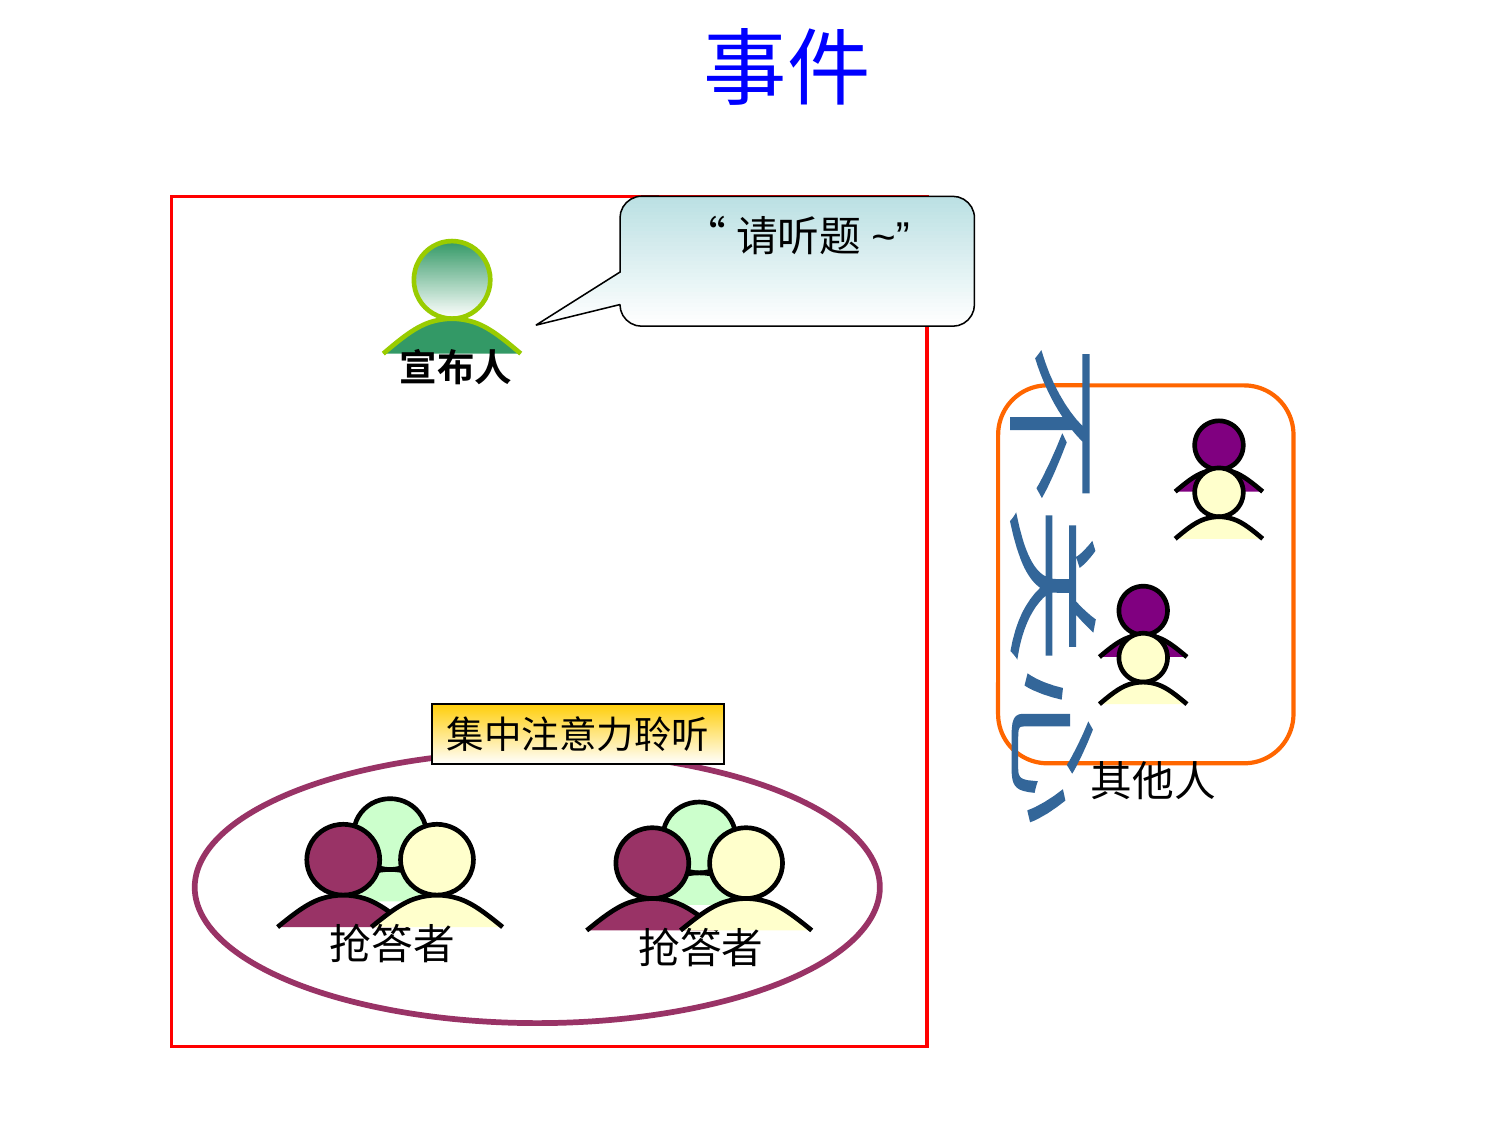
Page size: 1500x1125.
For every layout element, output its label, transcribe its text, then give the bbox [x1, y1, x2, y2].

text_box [1174, 420, 1263, 467]
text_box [1099, 633, 1188, 705]
text_box [816, 808, 880, 966]
text_box “请听题~” [535, 196, 975, 327]
text_box [998, 385, 1294, 764]
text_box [1174, 467, 1263, 539]
text_box [281, 758, 800, 1024]
title 事件 [112, 0, 1463, 130]
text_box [1099, 585, 1188, 632]
text_box [194, 799, 275, 974]
text_box 其他人 [1075, 747, 1231, 812]
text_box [586, 801, 812, 980]
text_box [277, 798, 503, 977]
text_box [171, 196, 927, 1047]
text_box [351, 240, 527, 398]
text_box 集中注意力聆听 [431, 704, 725, 764]
